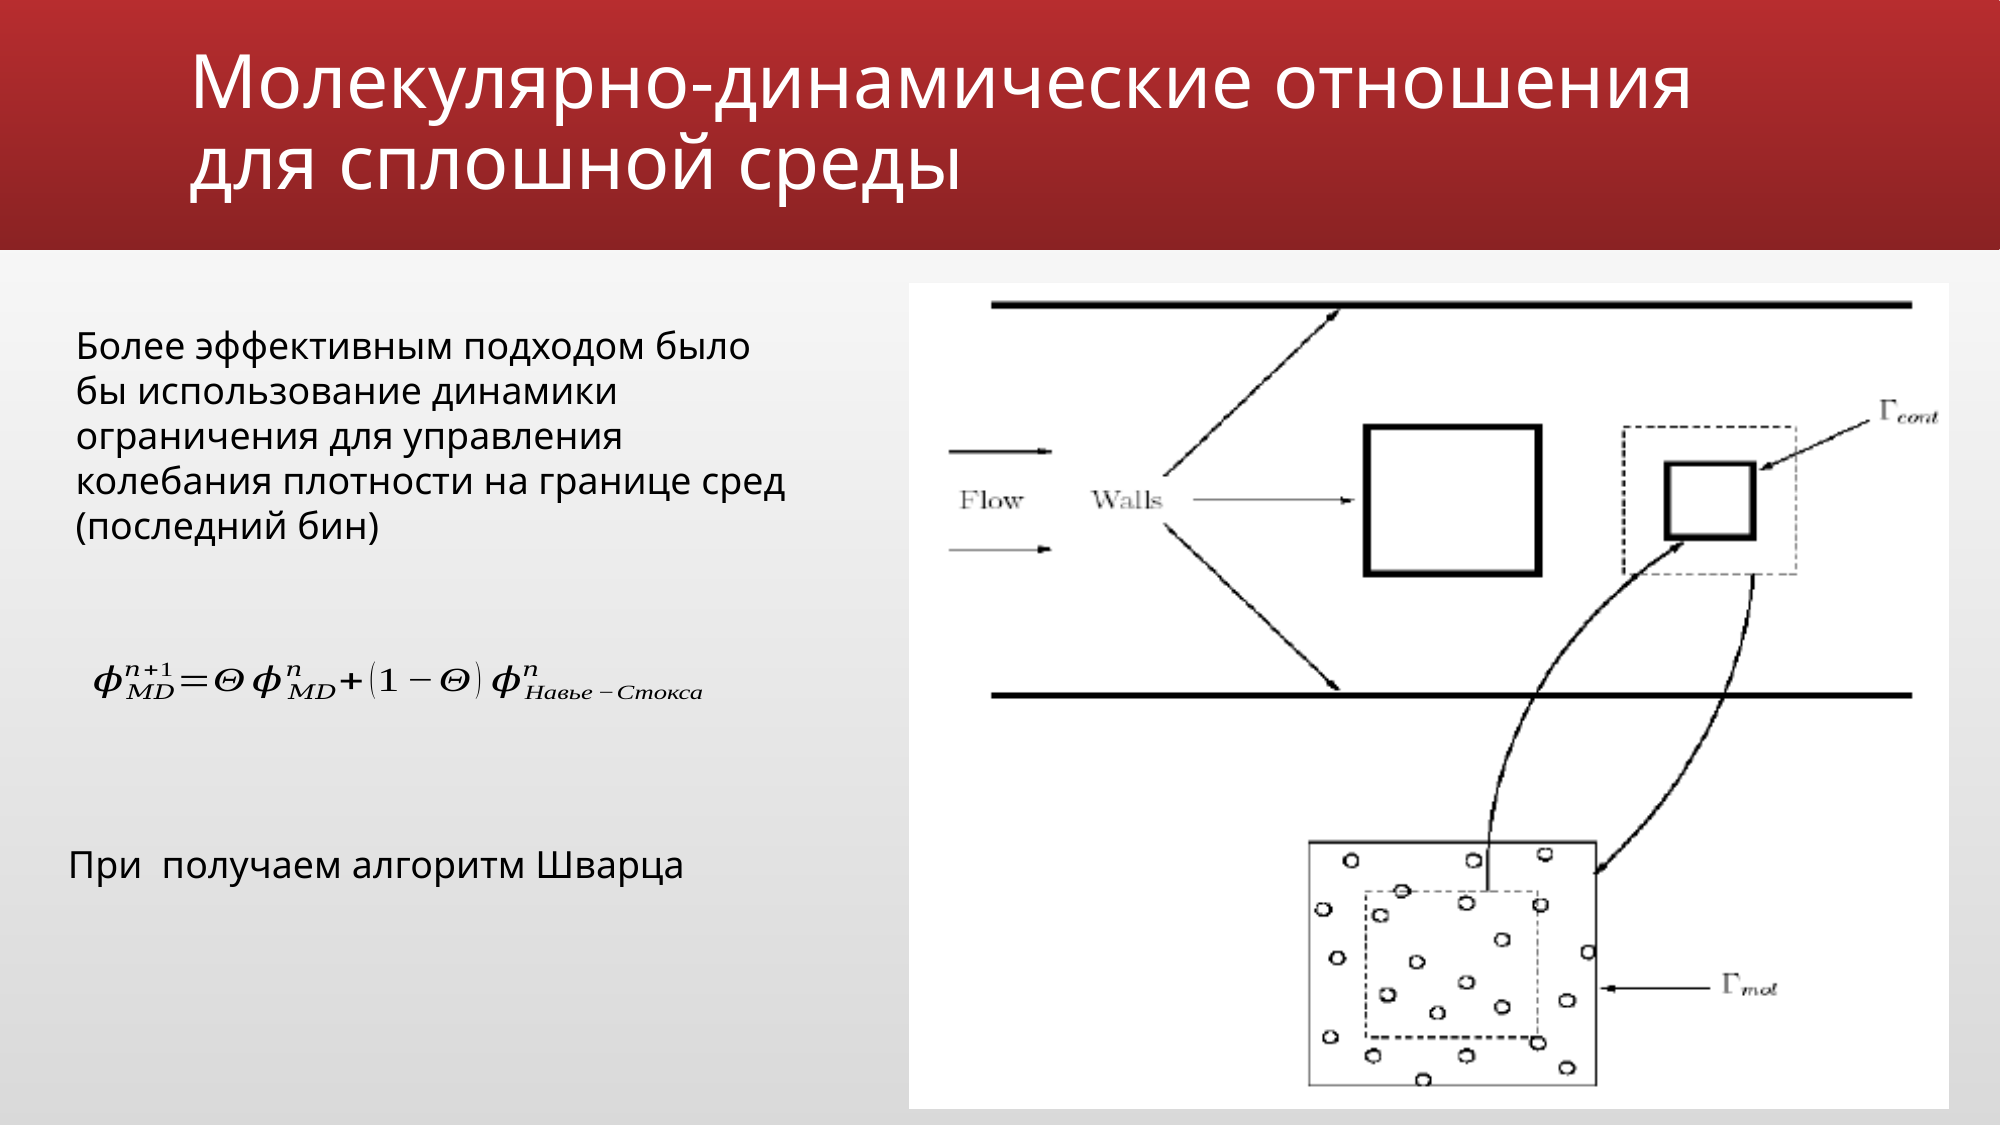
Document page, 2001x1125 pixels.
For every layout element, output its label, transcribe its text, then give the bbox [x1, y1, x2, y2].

title Молекулярно-динамические отношения для сплошной среды [174, 16, 1825, 234]
picture [909, 283, 1949, 1109]
text_box Более эффективным подходом было бы использование динамики ограничения для управления колебания плотности на границе сред (последний бин) [60, 314, 811, 555]
